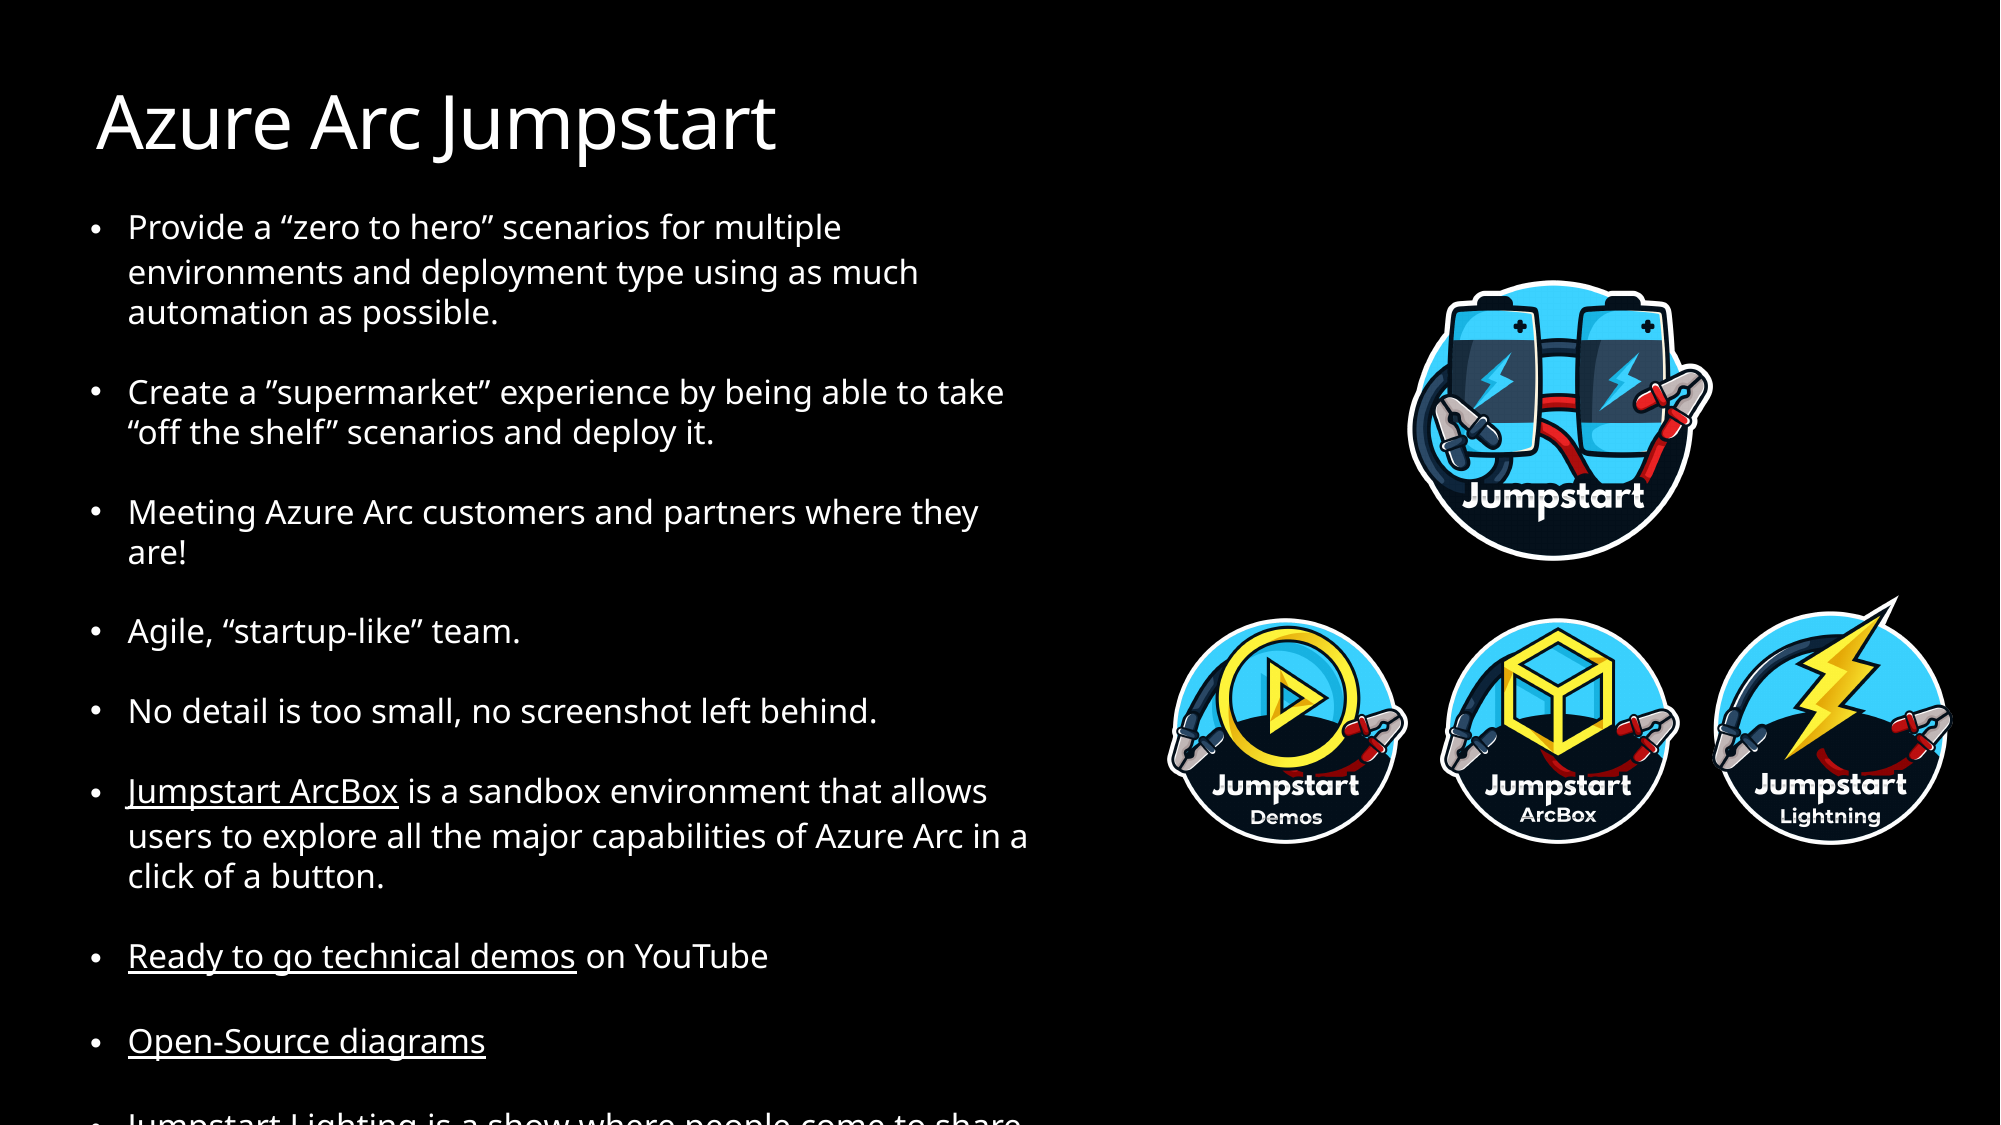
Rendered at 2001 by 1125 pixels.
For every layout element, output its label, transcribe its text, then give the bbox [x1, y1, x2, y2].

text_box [1167, 280, 1953, 845]
title Azure Arc Jumpstart [96, 75, 1904, 166]
list Provide a “zero to hero” scenarios for multiple environments and deployment type using as much automation as possible. Create a ”supermarket” experience by being able to take “off the shelf” scenarios and deploy it. Meeting Azure Arc customers and partners where they are! Agile, “startup-like” team. No detail is too small, no screenshot left behind. Jumpstart ArcBox is a sandbox environment that allows users to explore all the major capabilities of Azure Arc in a click of a button. Ready to go technical demos on YouTube Open-Source diagrams Jumpstart Lighting is a show where people come to share their Azure Arc and Hybrid Cloud stories. [90, 206, 1037, 1055]
